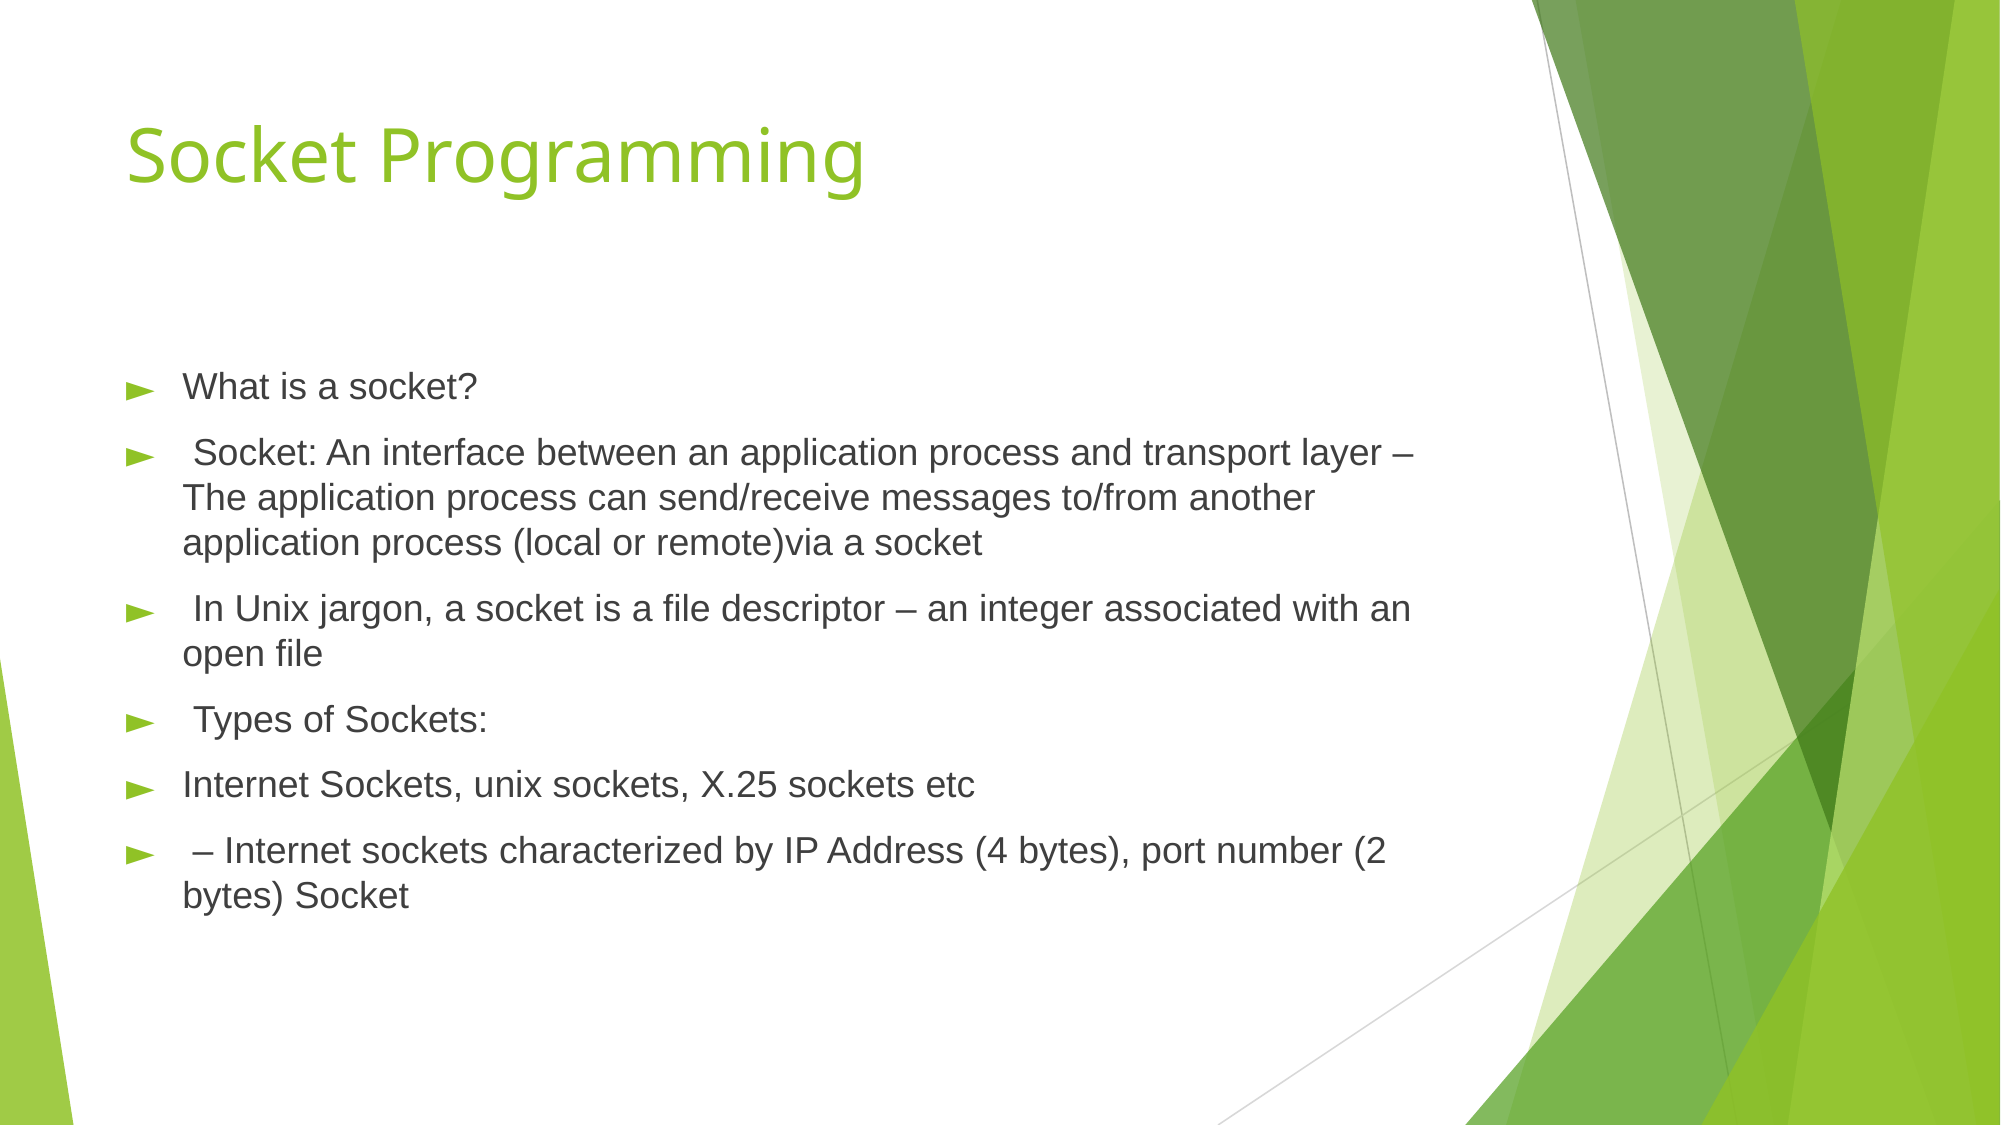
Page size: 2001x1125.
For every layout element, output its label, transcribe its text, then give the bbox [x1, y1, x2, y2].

list What is a socket? Socket: An interface between an application process and transport layer – The application process can send/receive messages to/from another application process (local or remote)via a socket In Unix jargon, a socket is a file descriptor – an integer associated with an open file Types of Sockets: Internet Sockets, unix sockets, X.25 sockets etc – Internet sockets characterized by IP Address (4 bytes), port number (2 bytes) Socket [111, 354, 1460, 992]
title Socket Programming [111, 99, 1522, 317]
